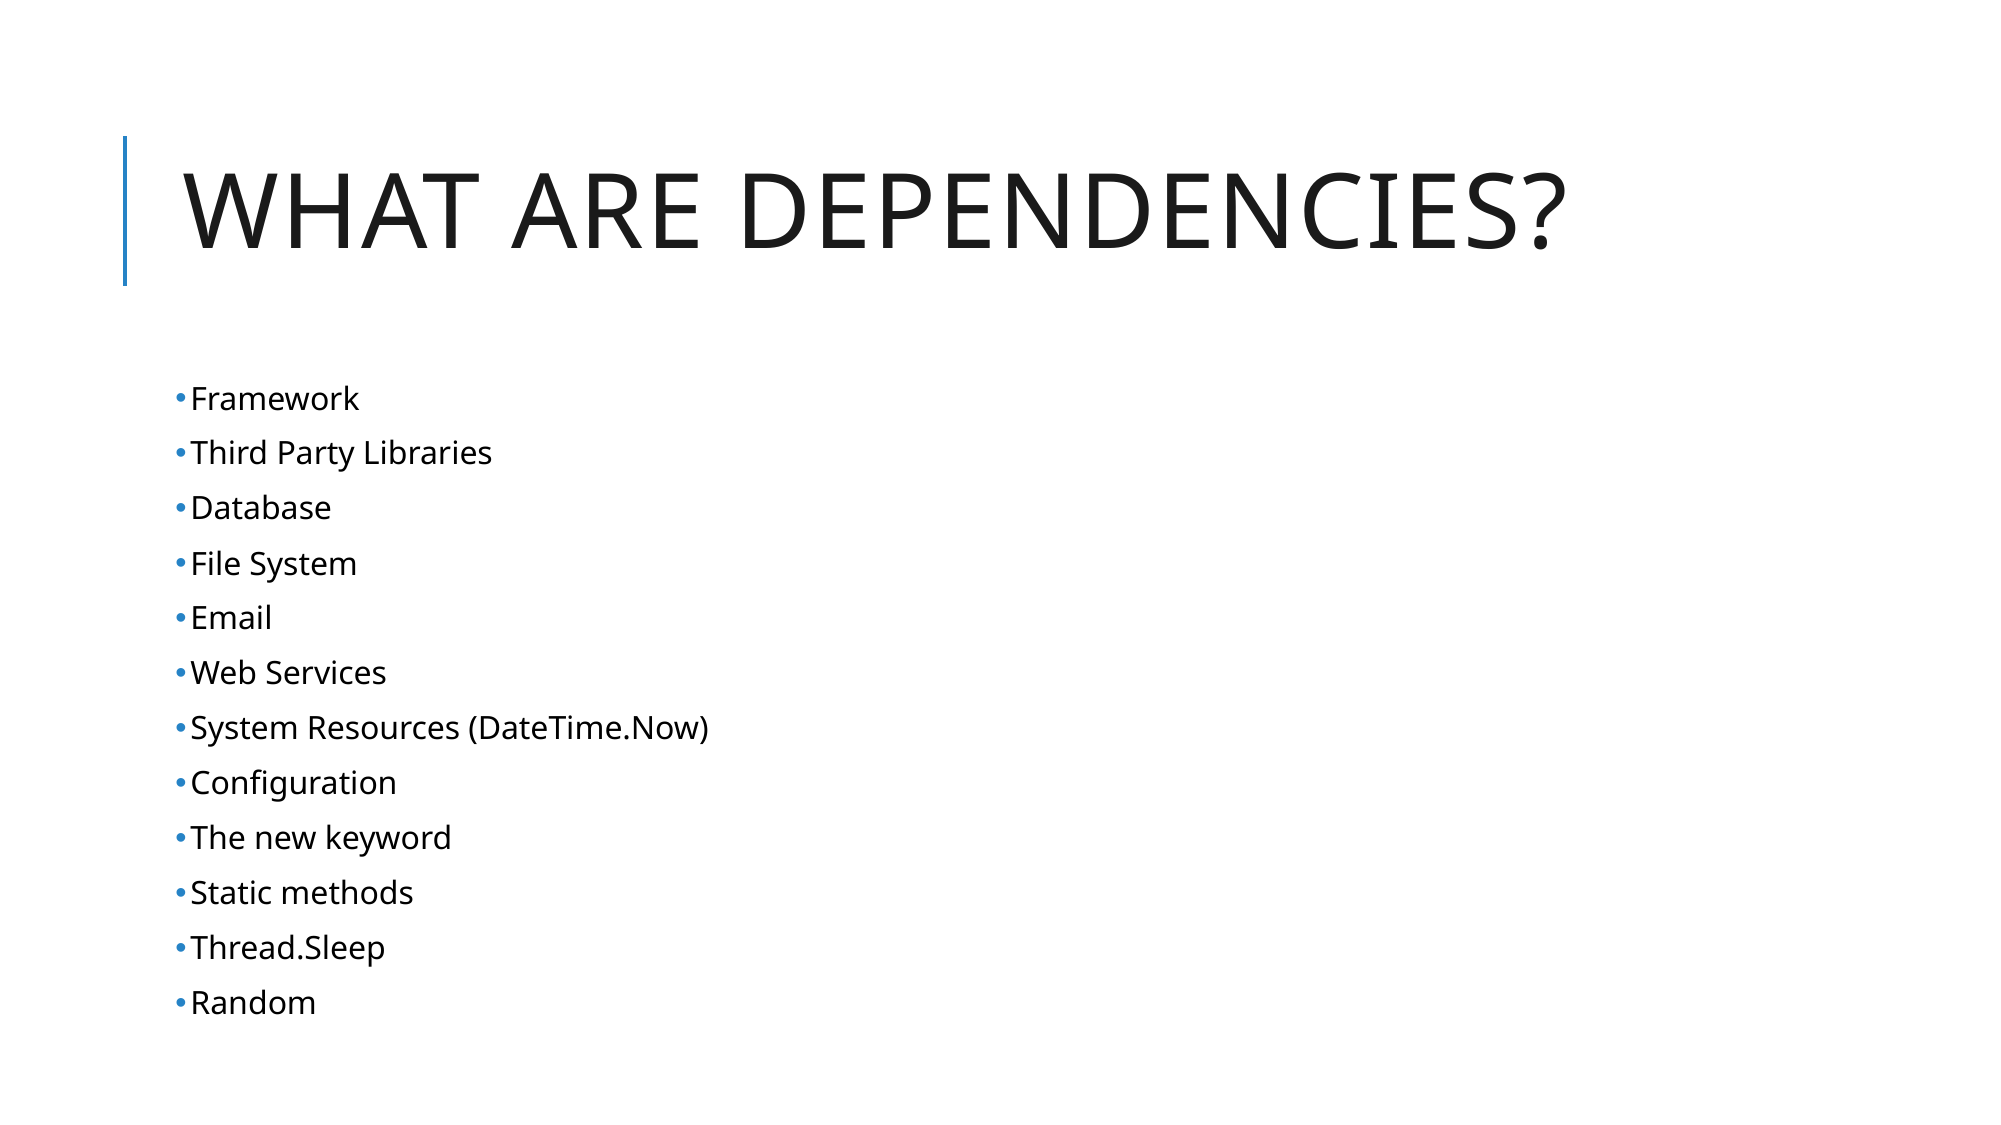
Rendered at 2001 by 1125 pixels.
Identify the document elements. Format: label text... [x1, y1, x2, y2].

title What are dependencies? [168, 96, 1763, 342]
list Framework Third Party Libraries Database File System Email Web Services System Resources (DateTime.Now) Configuration The new keyword Static methods Thread.Sleep Random [168, 375, 1763, 1035]
